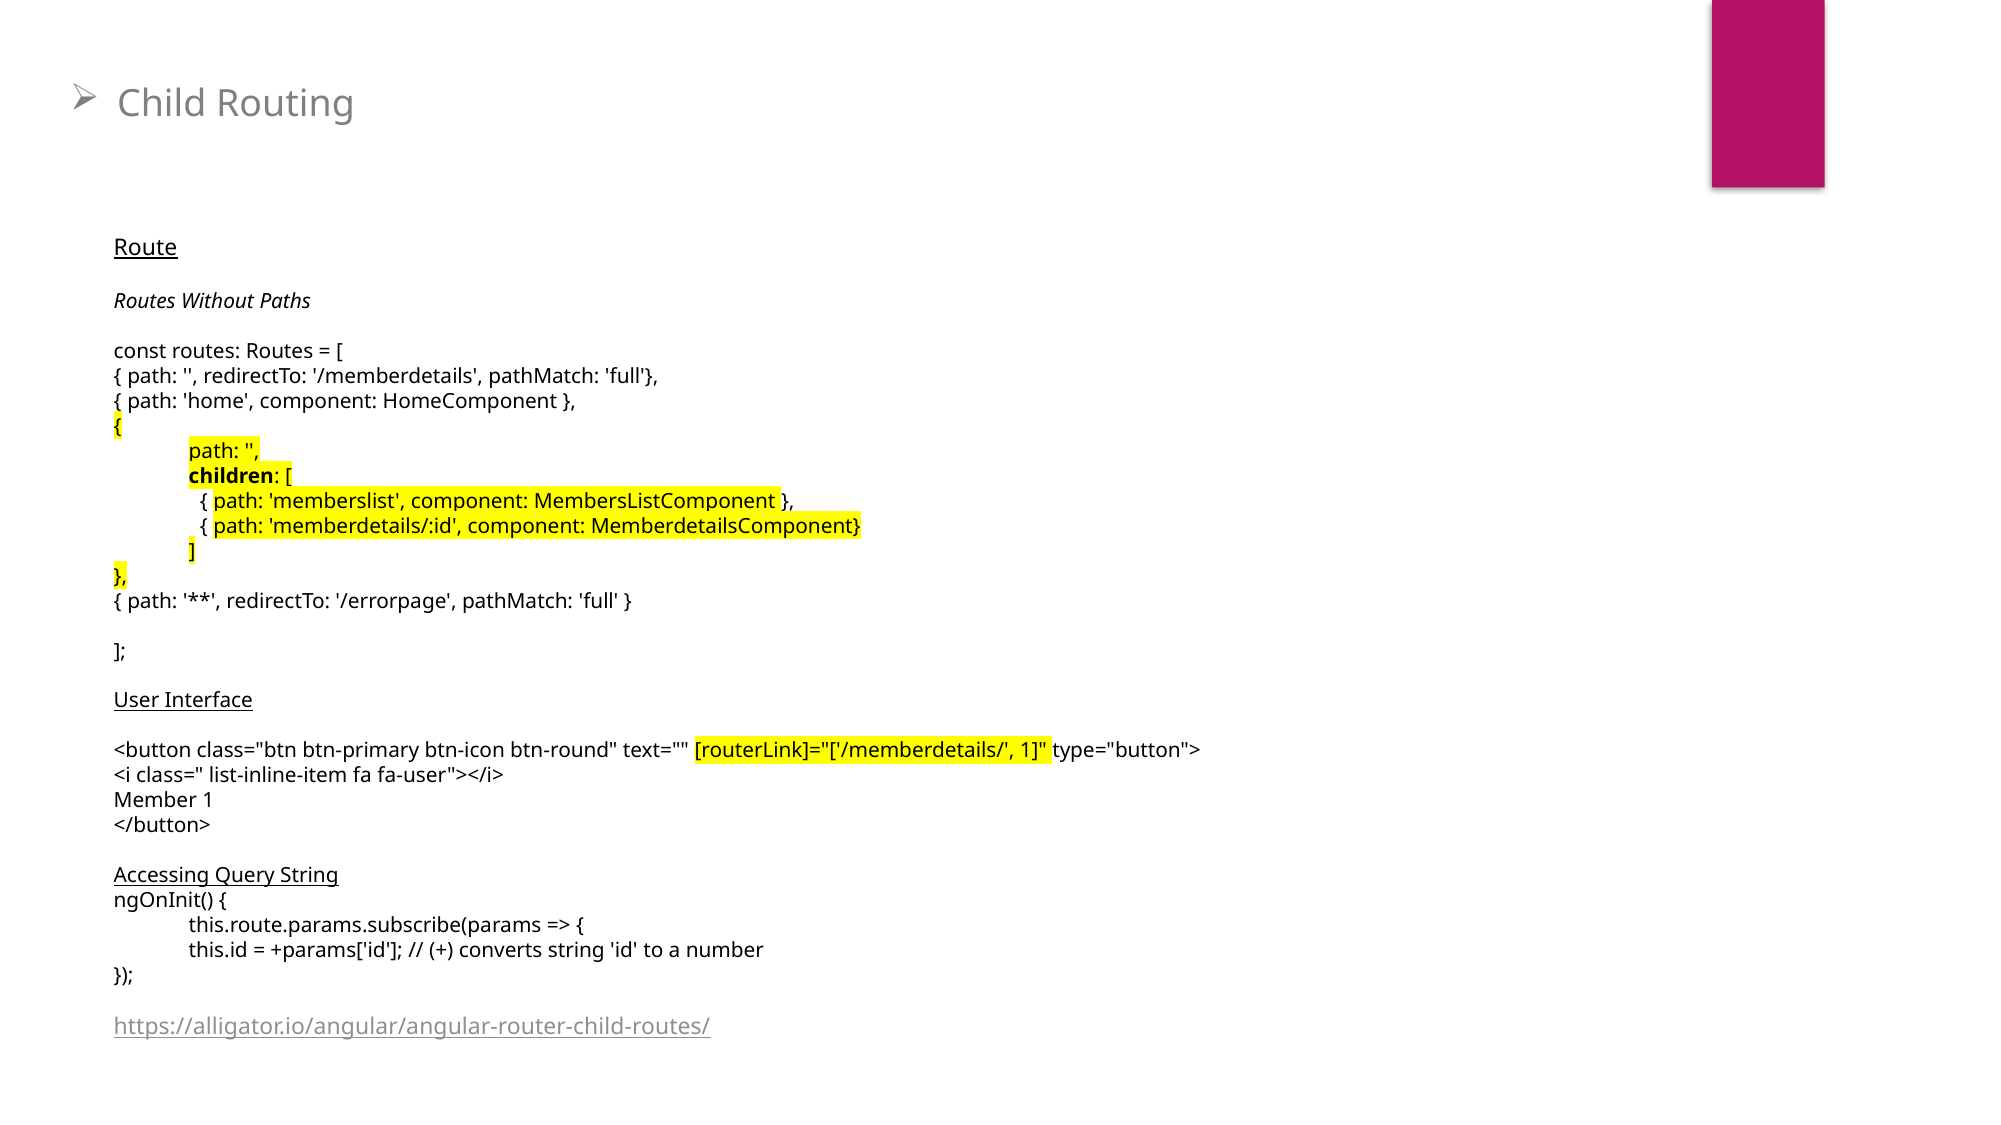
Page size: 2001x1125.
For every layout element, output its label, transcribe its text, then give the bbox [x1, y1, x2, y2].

text_box Route Routes Without Paths const routes: Routes = [ { path: '', redirectTo: '/memberdetails', pathMatch: 'full'}, { path: 'home', component: HomeComponent }, { path: '', children: [ { path: 'memberslist', component: MembersListComponent }, { path: 'memberdetails/:id', component: MemberdetailsComponent} ] }, { path: '**', redirectTo: '/errorpage', pathMatch: 'full' } ]; User Interface <button class="btn btn-primary btn-icon btn-round" text="" [routerLink]="['/memberdetails/', 1]" type="button"> <i class=" list-inline-item fa fa-user"></i> Member 1 </button> Accessing Query String ngOnInit() { this.route.params.subscribe(params => { this.id = +params['id']; // (+) converts string 'id' to a number }); https://alligator.io/angular/angular-router-child-routes/ [99, 197, 1990, 1051]
text_box Child Routing [55, 71, 371, 132]
